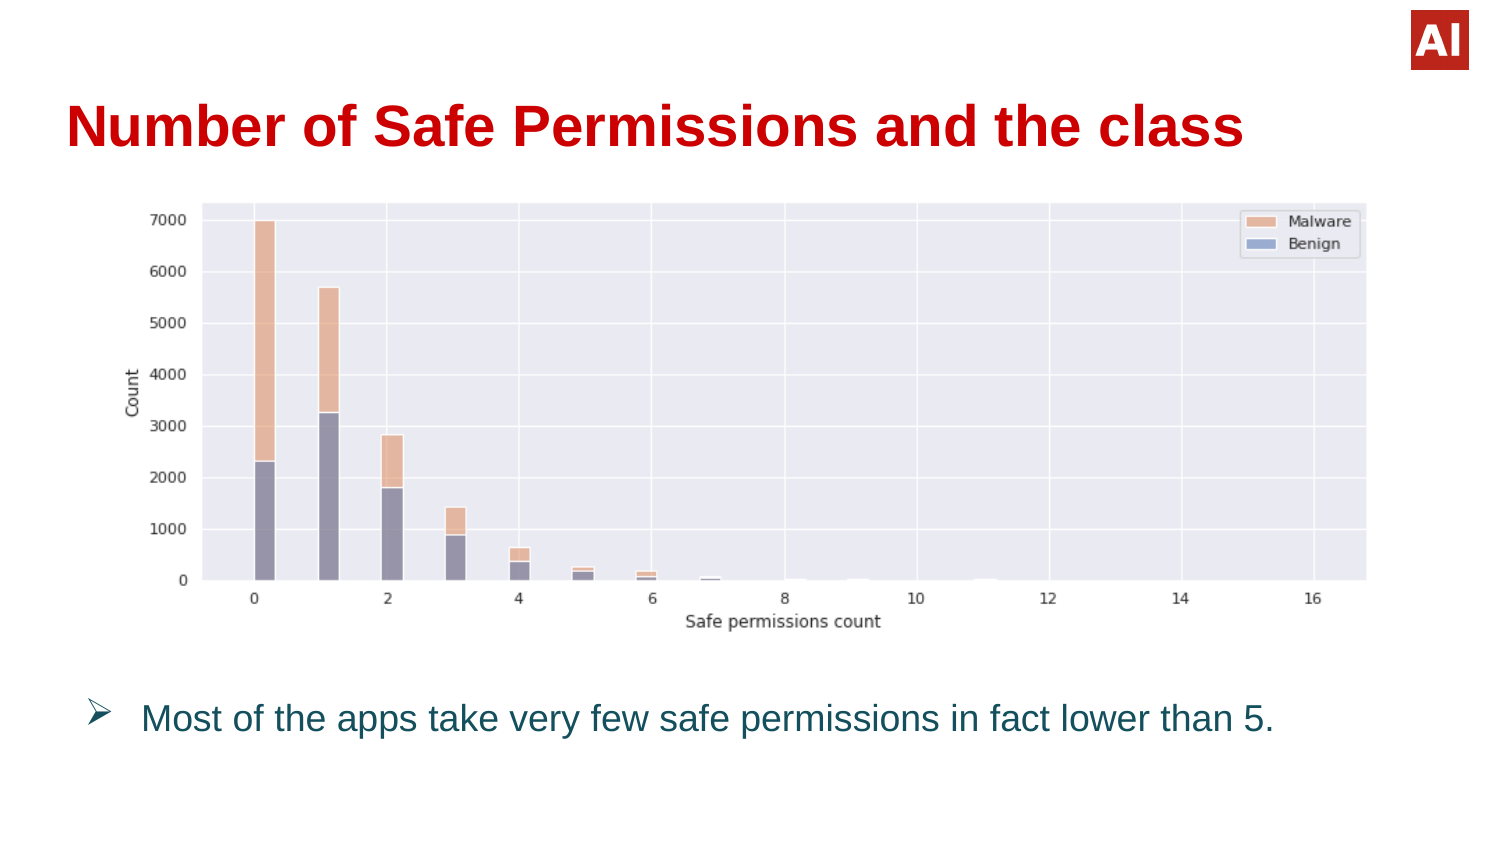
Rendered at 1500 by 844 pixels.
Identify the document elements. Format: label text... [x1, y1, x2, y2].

list Most of the apps take very few safe permissions in fact lower than 5. [51, 671, 1449, 771]
title Number of Safe Permissions and the class [51, 72, 1449, 167]
picture [1411, 10, 1469, 70]
picture [106, 200, 1393, 643]
